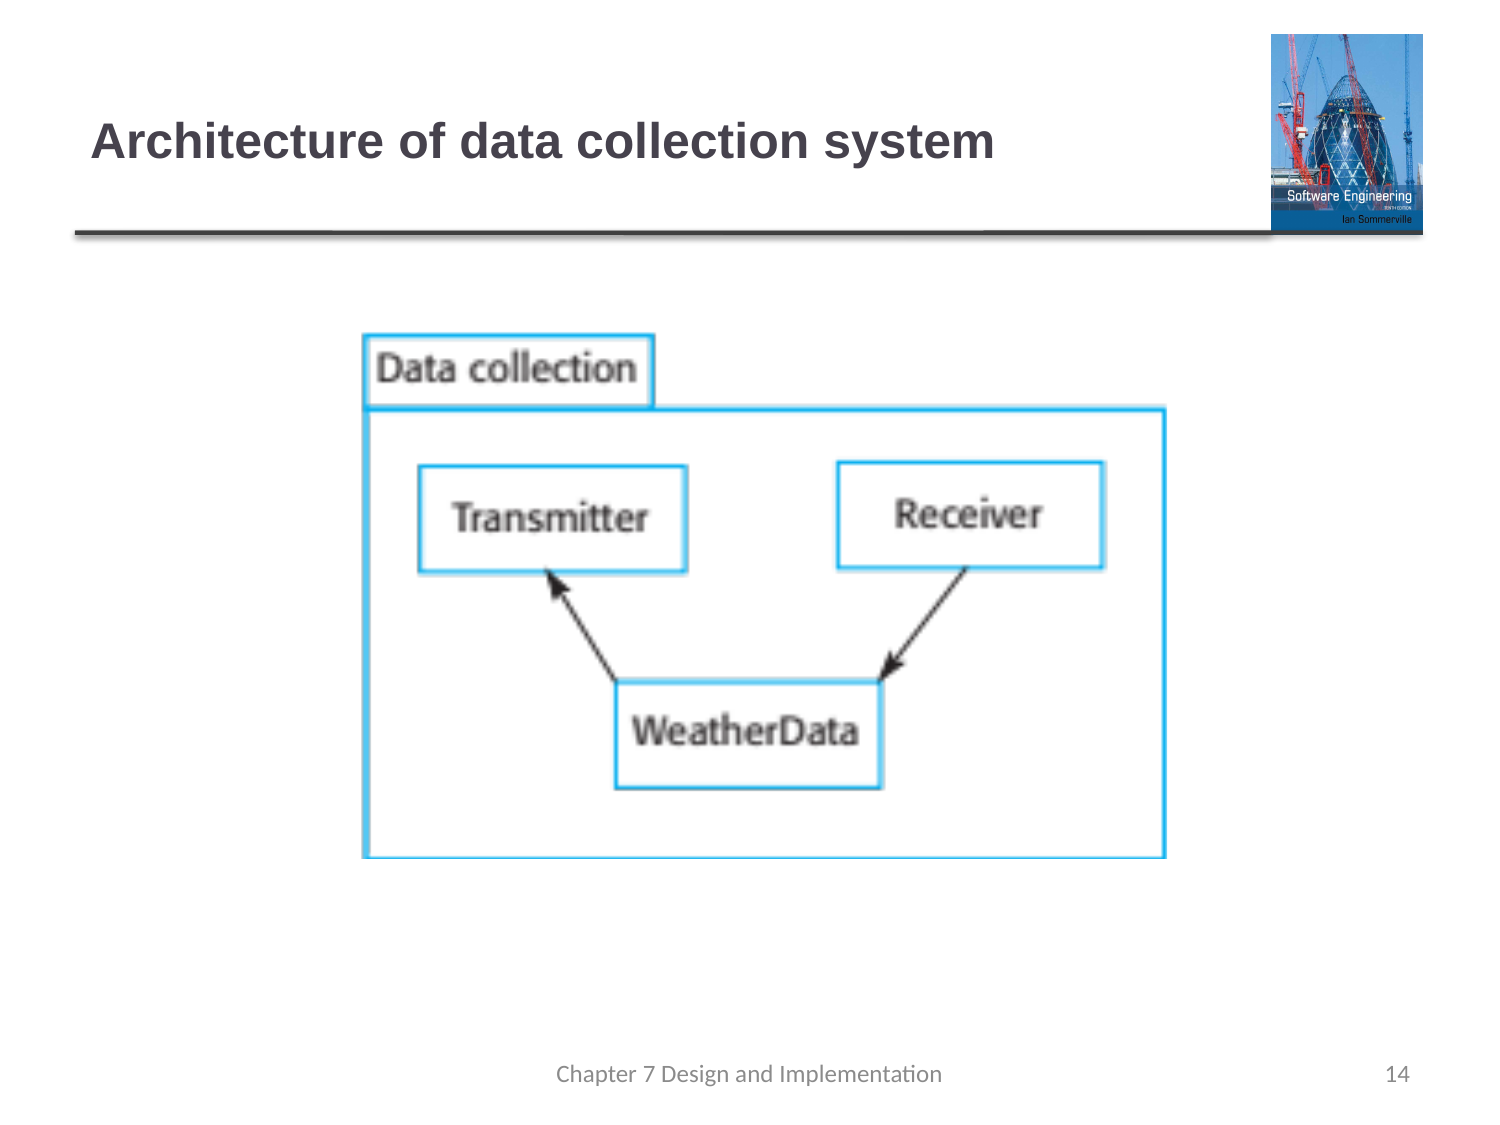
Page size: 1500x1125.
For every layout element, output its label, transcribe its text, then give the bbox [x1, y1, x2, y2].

slide_number 14 [1074, 1042, 1425, 1103]
title Architecture of data collection system [74, 44, 1272, 233]
footer Chapter 7 Design and Implementation [512, 1042, 988, 1103]
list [284, 331, 1243, 859]
picture [1271, 34, 1423, 230]
